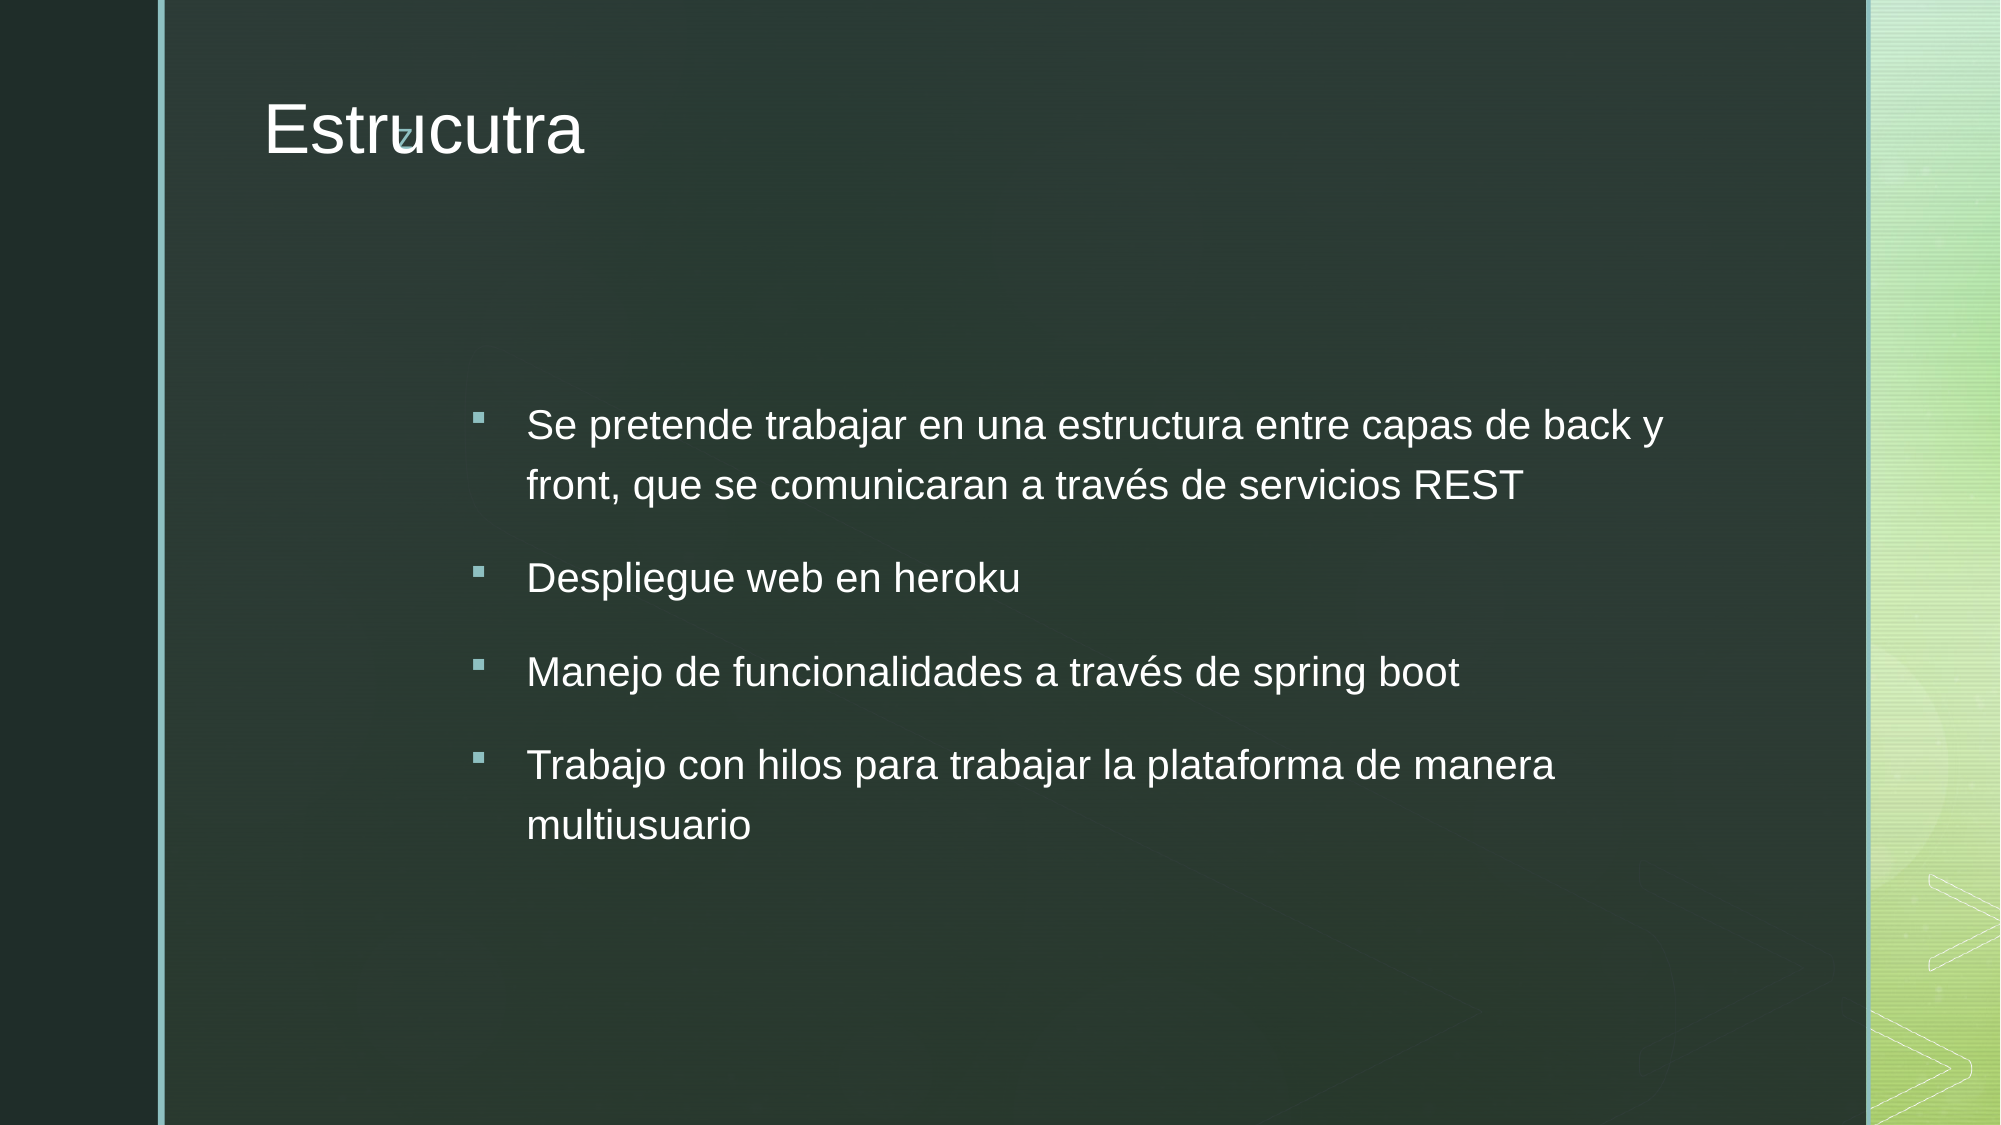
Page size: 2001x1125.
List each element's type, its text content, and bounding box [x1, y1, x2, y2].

title Estrucutra [248, 84, 1554, 262]
picture [1871, 0, 2001, 1125]
list Se pretende trabajar en una estructura entre capas de back y front, que se comunicaran a través de servicios REST Despliegue web en heroku Manejo de funcionalidades a través de spring boot Trabajo con hilos para trabajar la plataforma de manera multiusuario [454, 336, 1734, 993]
